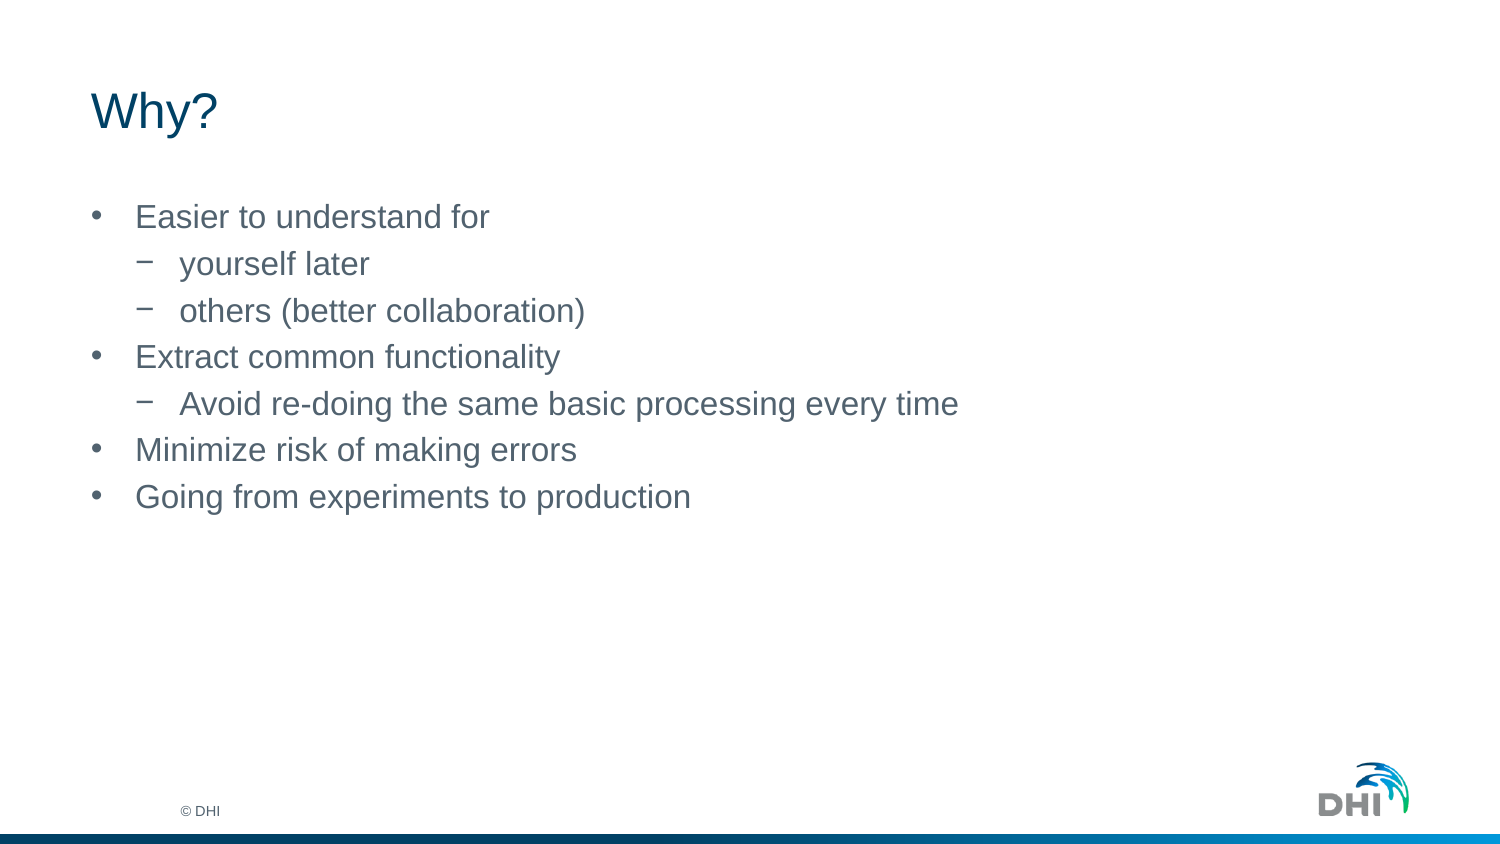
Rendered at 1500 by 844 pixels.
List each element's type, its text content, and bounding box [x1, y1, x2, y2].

list Easier to understand for yourself later others (better collaboration) Extract common functionality Avoid re-doing the same basic processing every time Minimize risk of making errors Going from experiments to production [90, 195, 1410, 703]
title Why? [90, 27, 1409, 139]
footer © DHI [180, 801, 324, 824]
picture [668, 834, 672, 844]
picture [1295, 752, 1432, 830]
